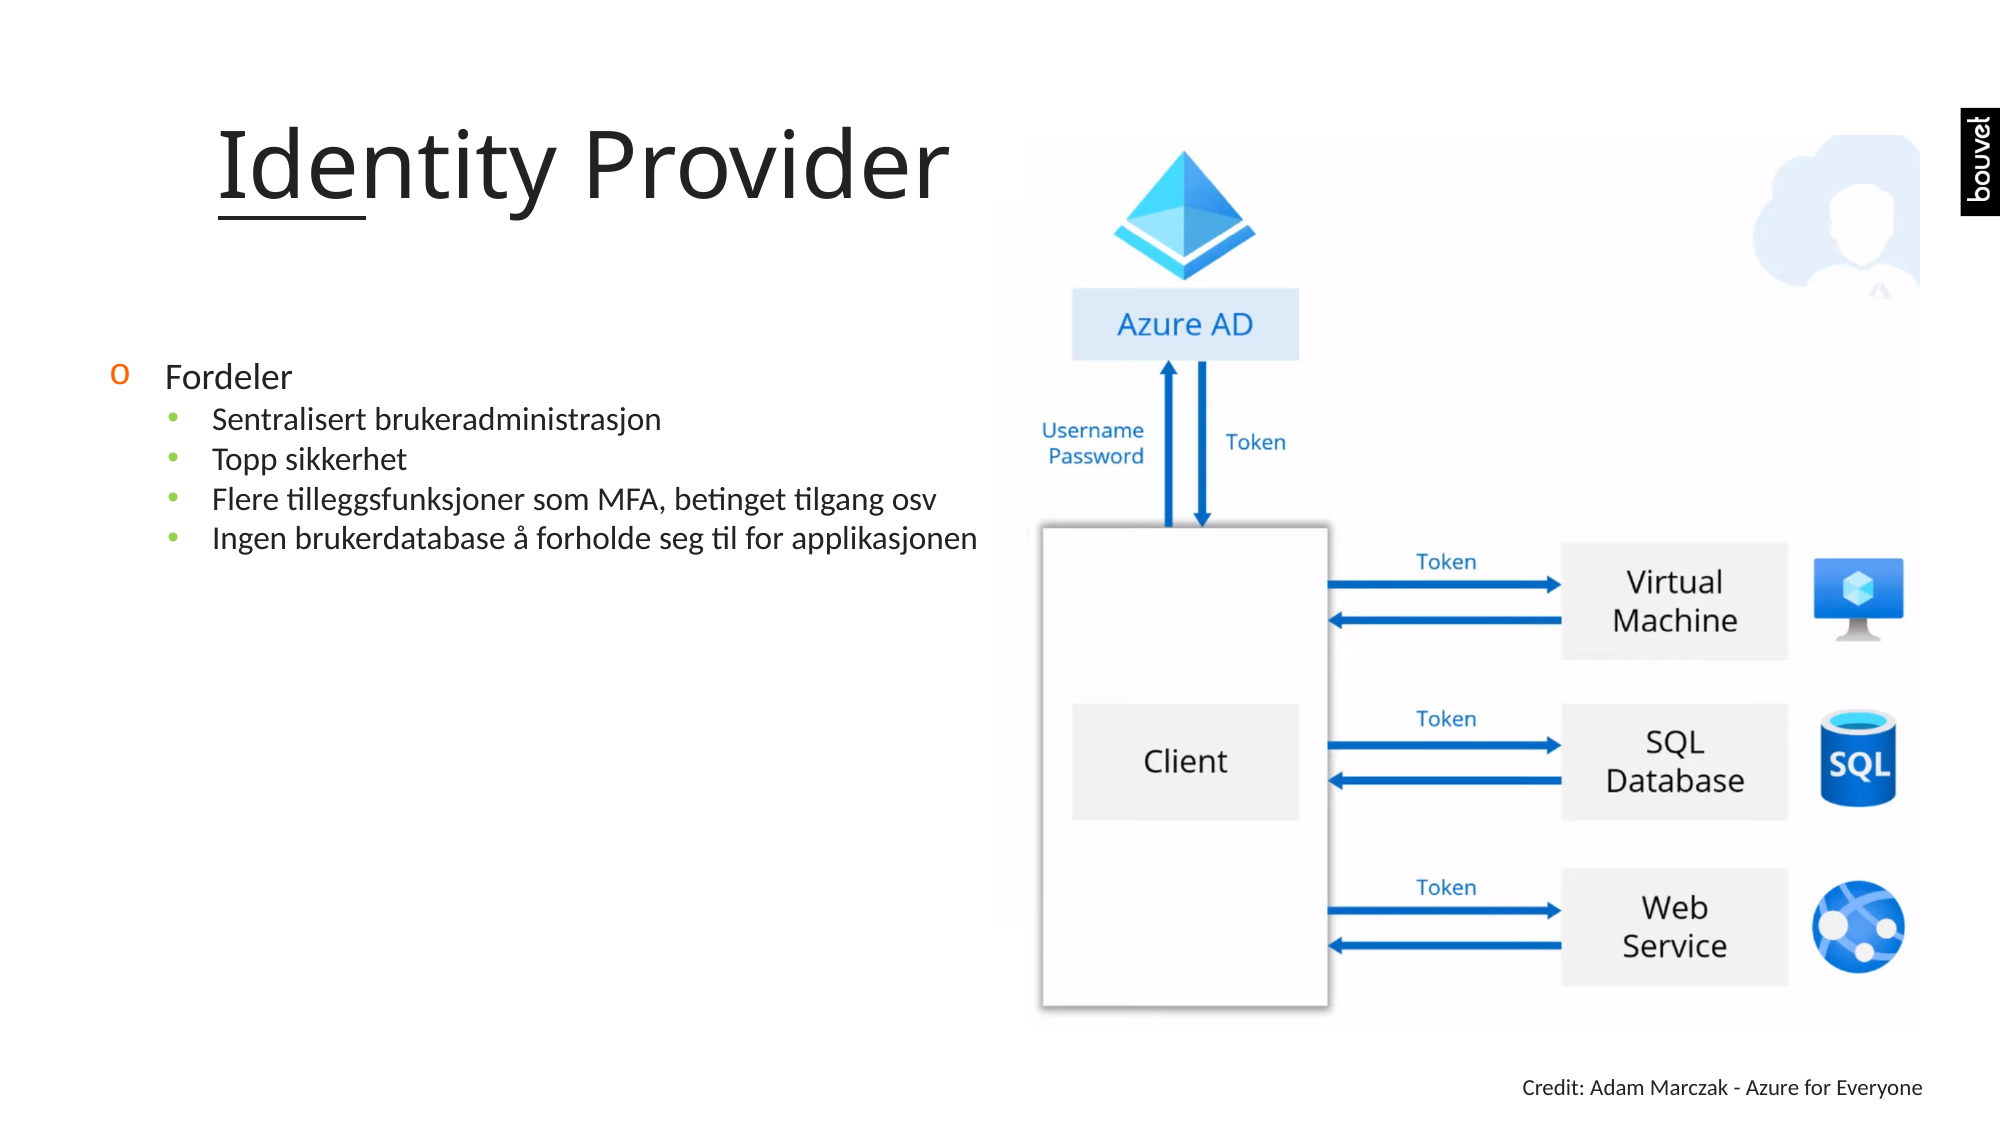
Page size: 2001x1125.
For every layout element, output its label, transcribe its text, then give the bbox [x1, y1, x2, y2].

title Identity Provider [202, 59, 1856, 278]
picture [999, 135, 1920, 1028]
text_box Credit: Adam Marczak - Azure for Everyone [1507, 1065, 1939, 1108]
list Fordeler Sentralisert brukeradministrasjon Topp sikkerhet Flere tilleggsfunksjoner som MFA, betinget tilgang osv Ingen brukerdatabase å forholde seg til for applikasjonen [93, 299, 1000, 1014]
